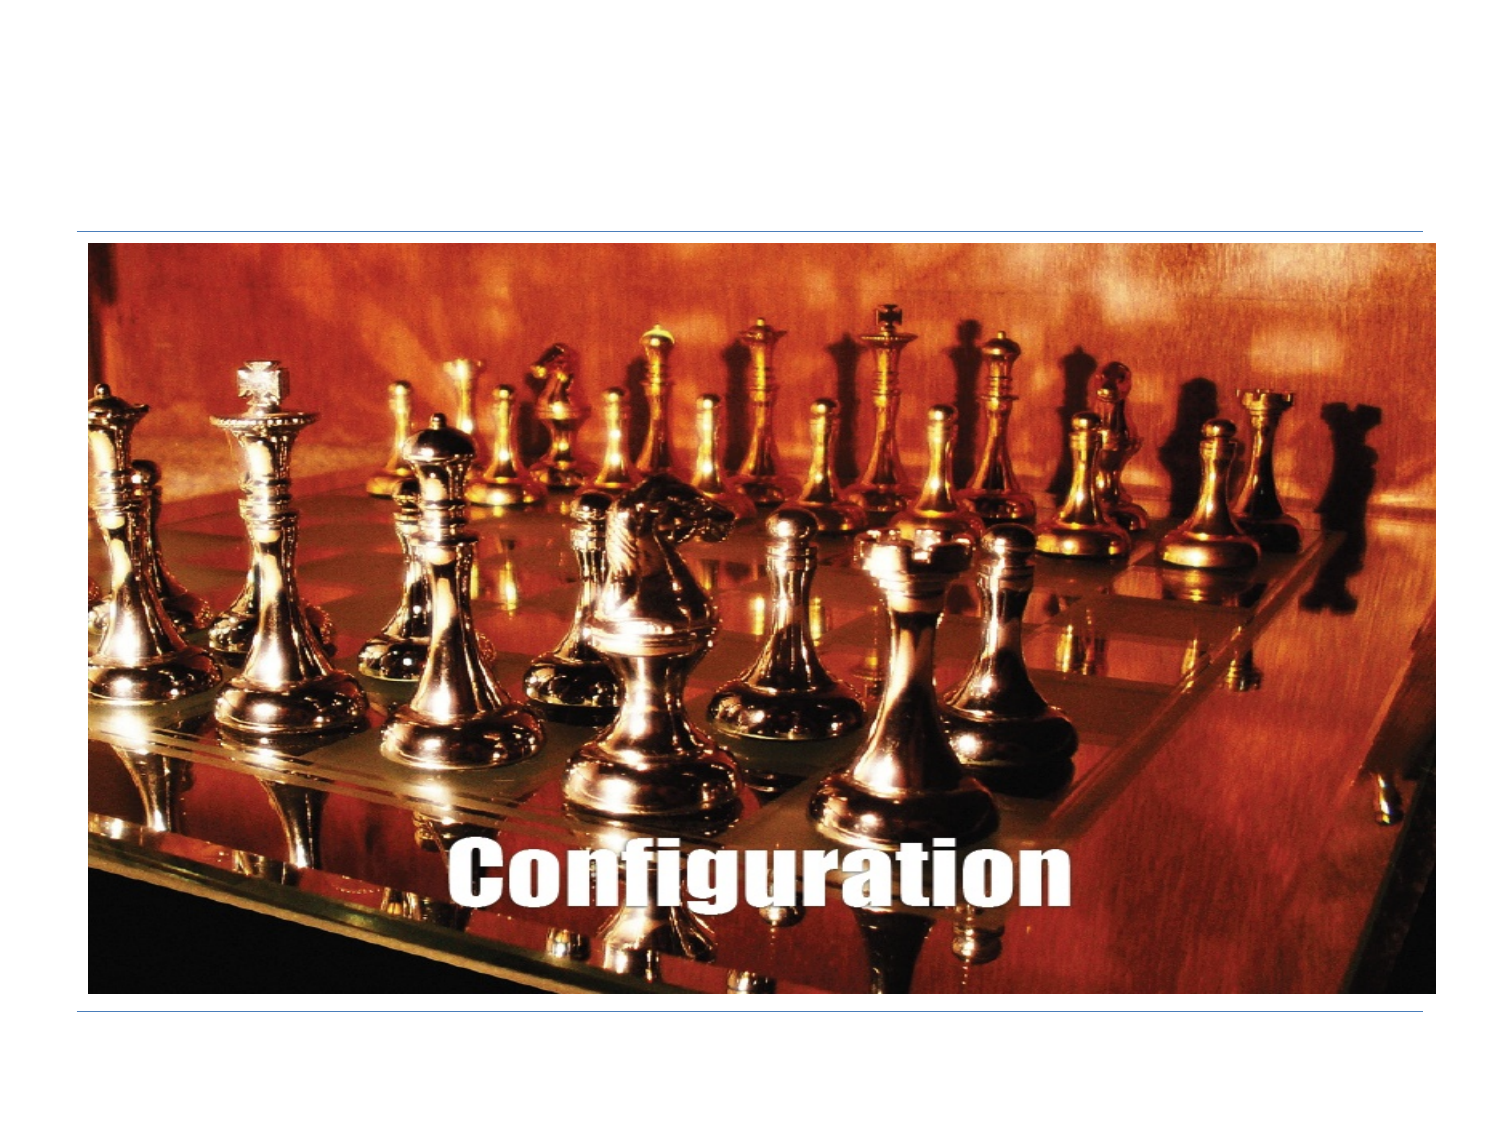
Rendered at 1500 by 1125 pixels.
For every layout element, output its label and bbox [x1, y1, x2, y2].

list [88, 89, 1436, 994]
